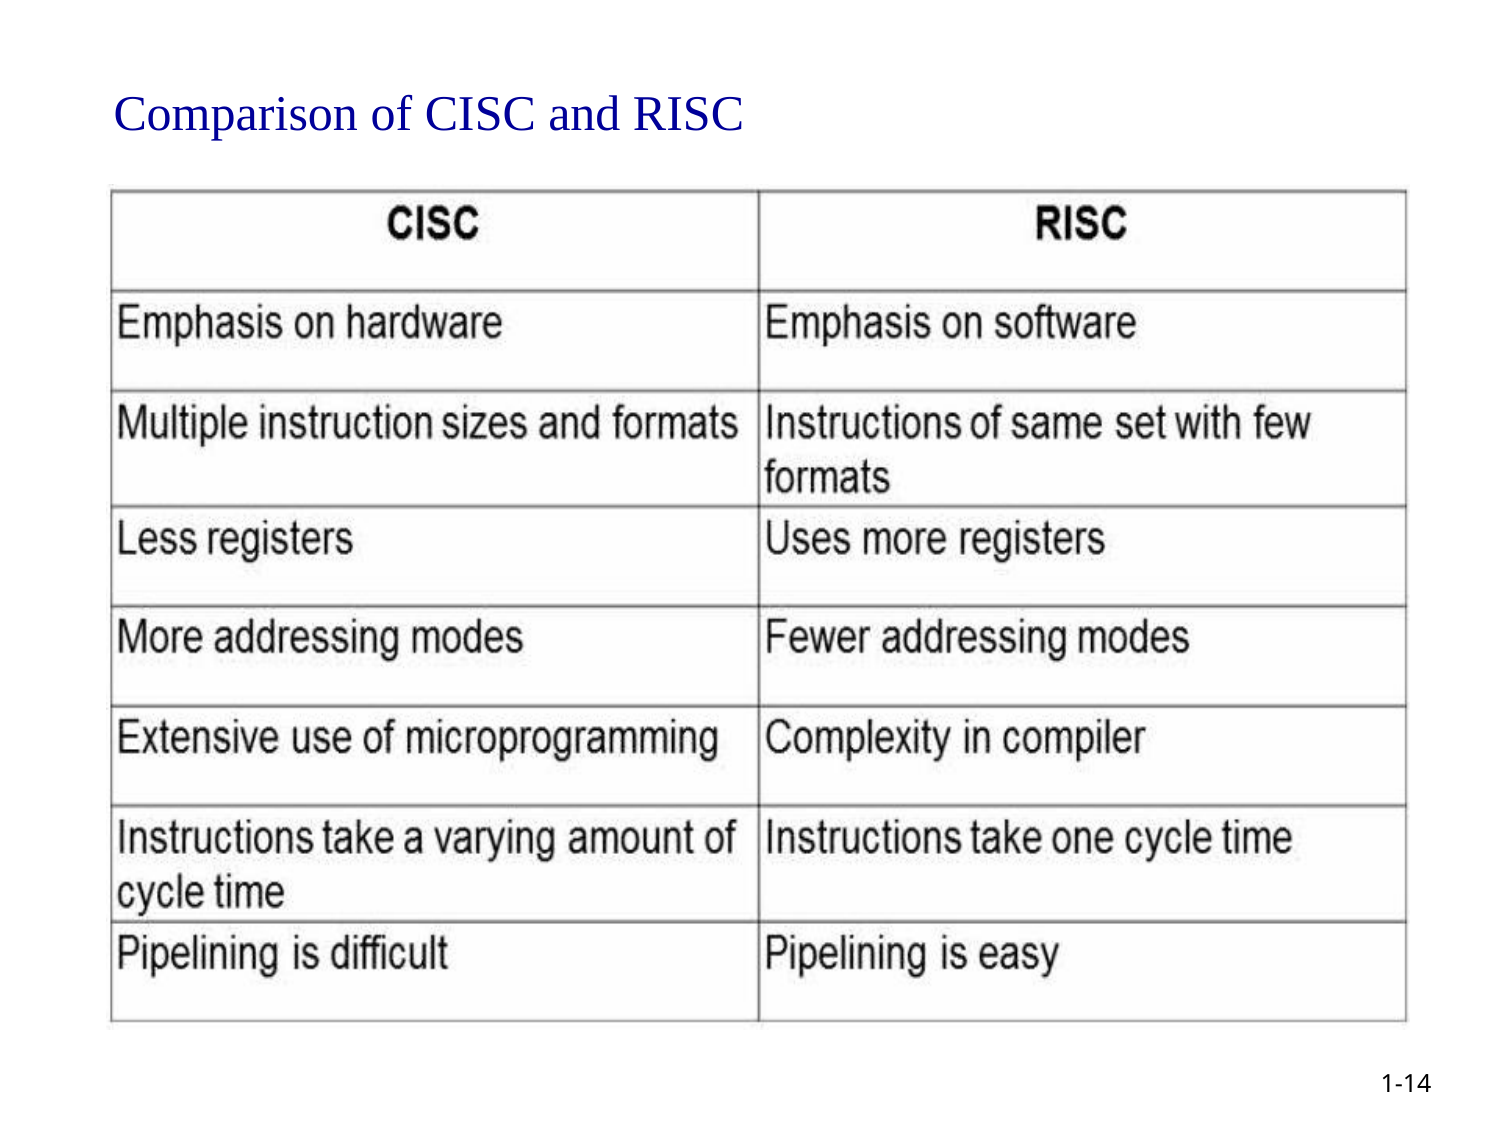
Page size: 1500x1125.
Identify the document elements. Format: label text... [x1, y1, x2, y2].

footer [914, 1060, 1391, 1109]
title Comparison of CISC and RISC [98, 36, 1411, 186]
picture [106, 184, 1411, 1030]
slide_number 1-14 [1365, 1059, 1477, 1106]
